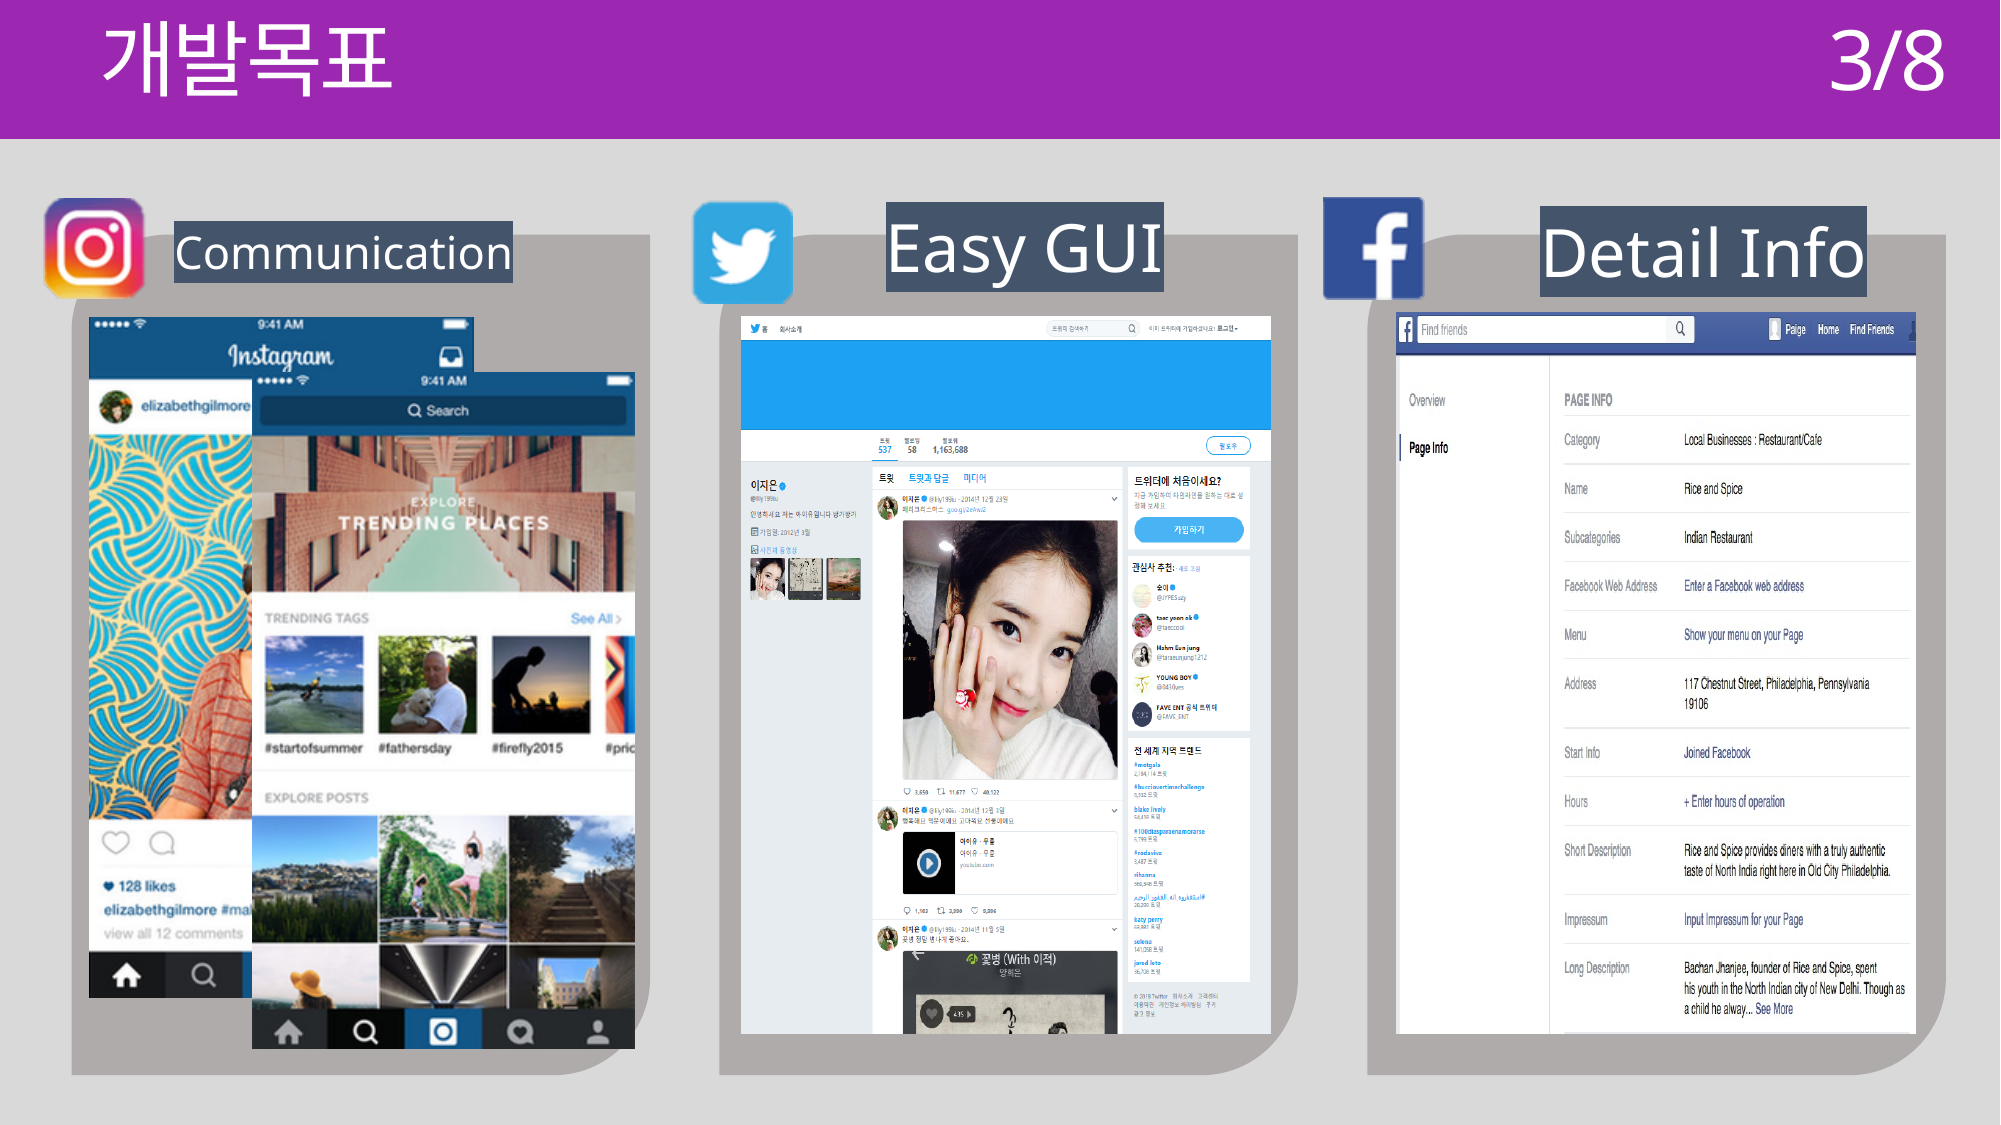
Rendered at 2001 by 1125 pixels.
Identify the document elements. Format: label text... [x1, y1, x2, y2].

picture [1396, 312, 1916, 1034]
text_box [0, 139, 2000, 1125]
text_box [1366, 233, 1947, 1077]
text_box [718, 233, 1299, 1077]
picture [741, 316, 1271, 1034]
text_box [0, 0, 2000, 139]
text_box 몰라 [1299, 249, 1371, 505]
picture [89, 317, 635, 1050]
text_box Detail Info [1525, 197, 2000, 314]
picture [42, 198, 148, 299]
text_box [70, 233, 652, 1077]
picture [1322, 197, 1425, 300]
text_box Easy GUI [870, 207, 1269, 316]
picture [681, 193, 793, 304]
text_box Communication [159, 222, 619, 292]
